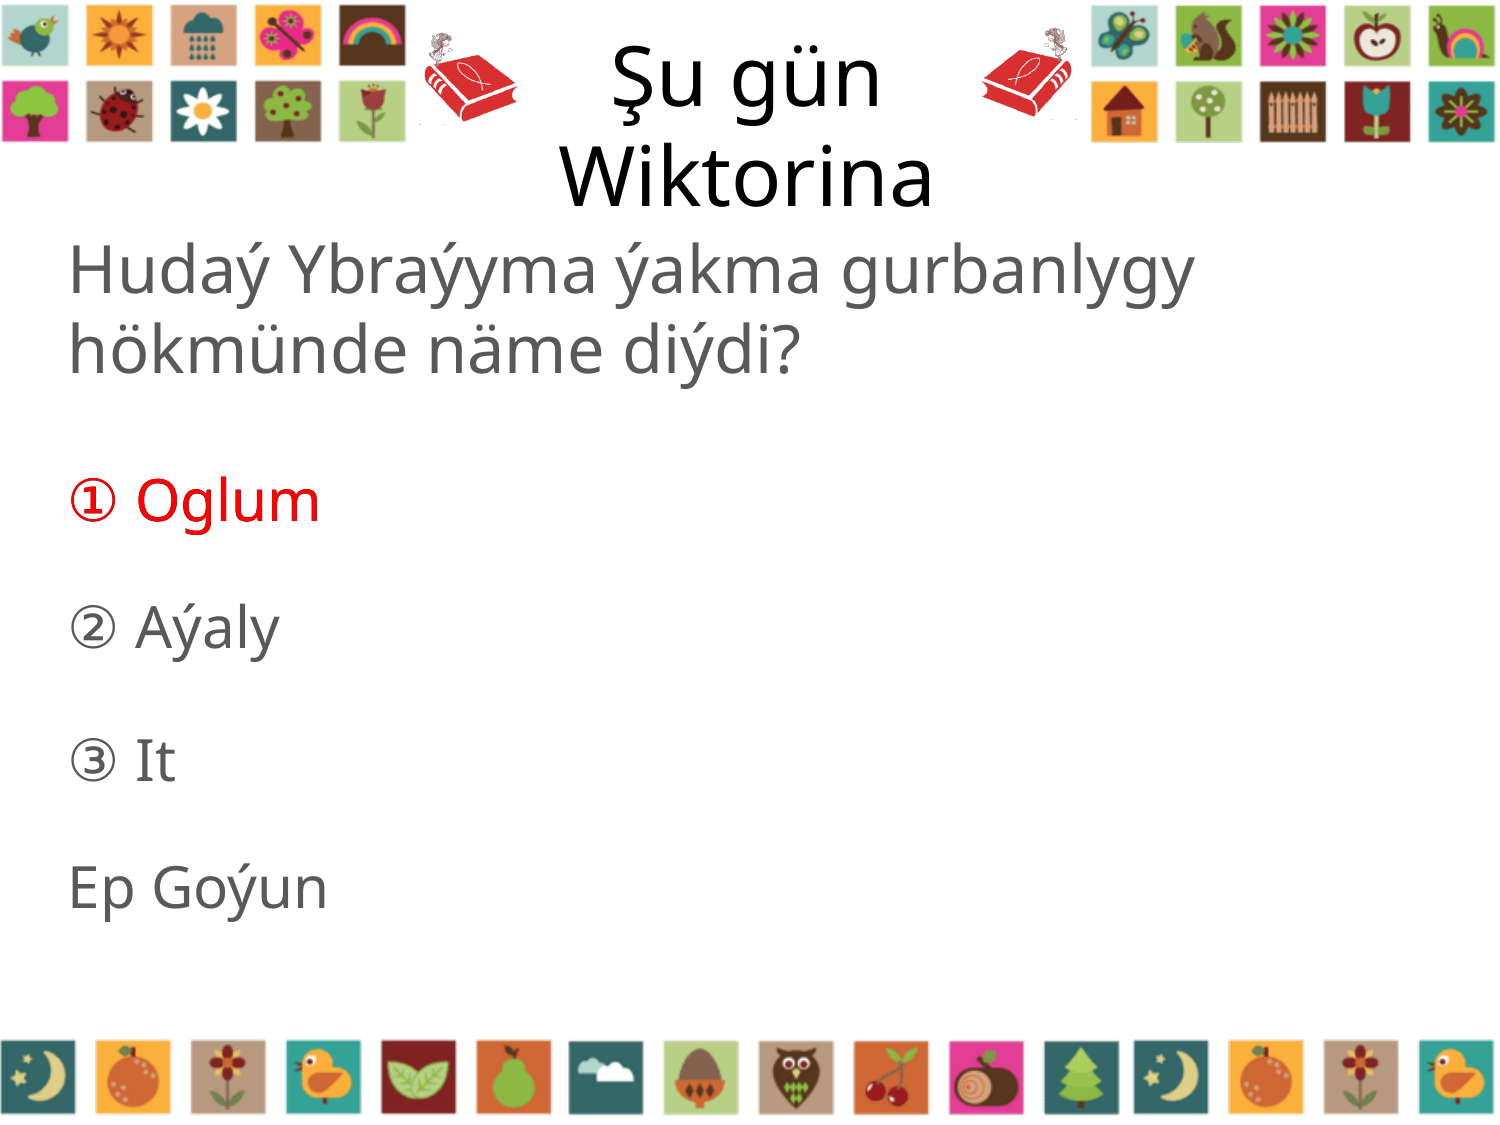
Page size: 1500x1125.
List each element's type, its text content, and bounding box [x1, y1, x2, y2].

text_box ① Oglum [53, 456, 1483, 541]
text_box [0, 1028, 1500, 1118]
text_box Şu gün Wiktorina [414, 16, 1080, 219]
picture [950, 3, 1500, 150]
text_box Hudaý Ybraýyma ýakma gurbanlygy hökmünde näme diýdi? [53, 219, 1436, 395]
picture [0, 3, 550, 150]
text_box Ep Goýun [53, 842, 1483, 928]
text_box ② Aýaly [53, 582, 1436, 668]
text_box ③ It [53, 716, 1483, 801]
